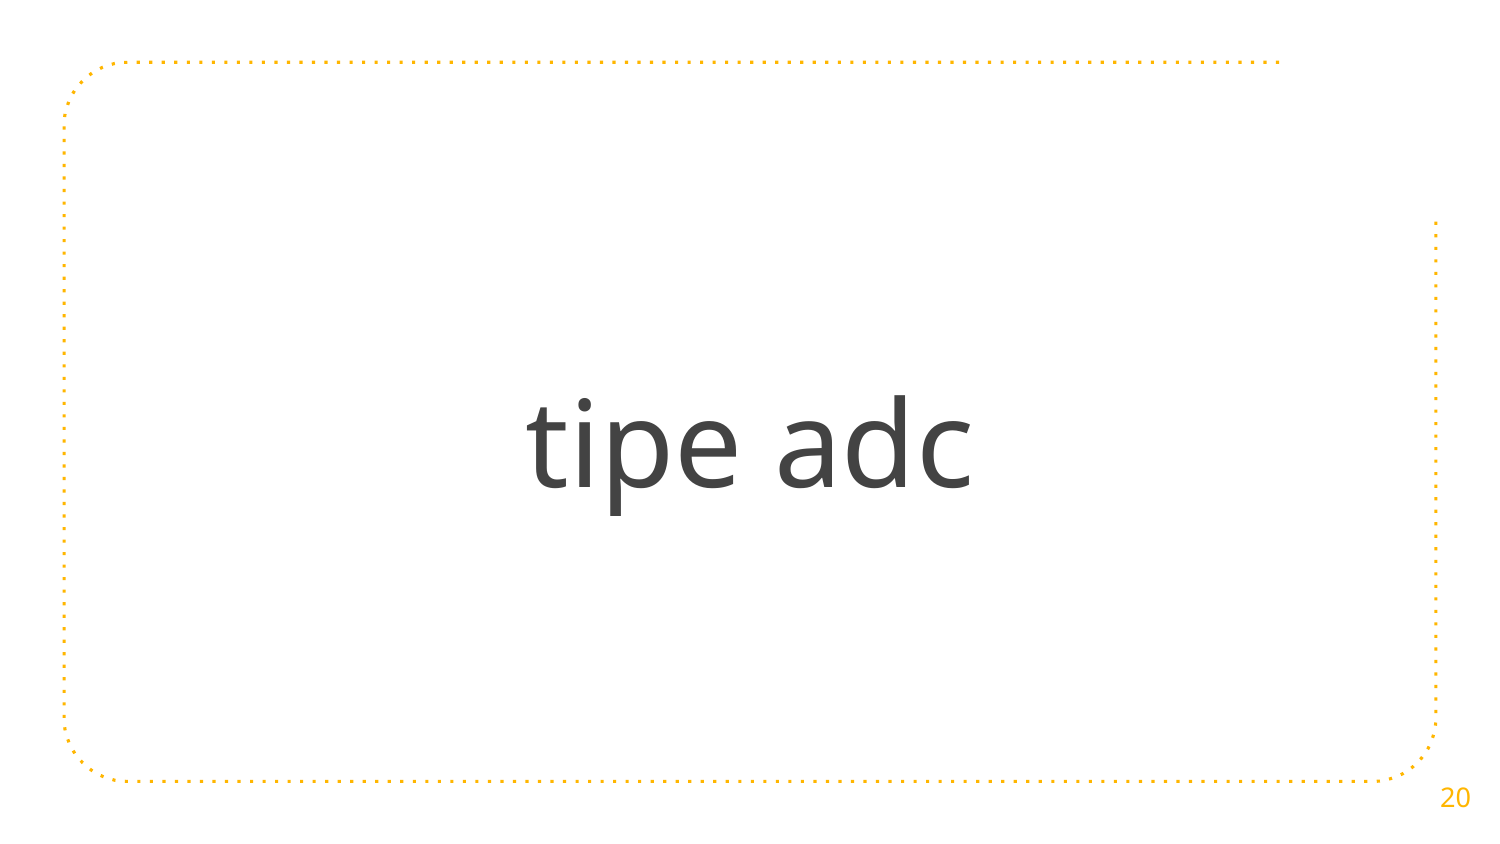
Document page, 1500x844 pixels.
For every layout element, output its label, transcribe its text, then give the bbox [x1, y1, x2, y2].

slide_number 20 [1411, 753, 1500, 844]
title tipe adc [186, 351, 1314, 493]
